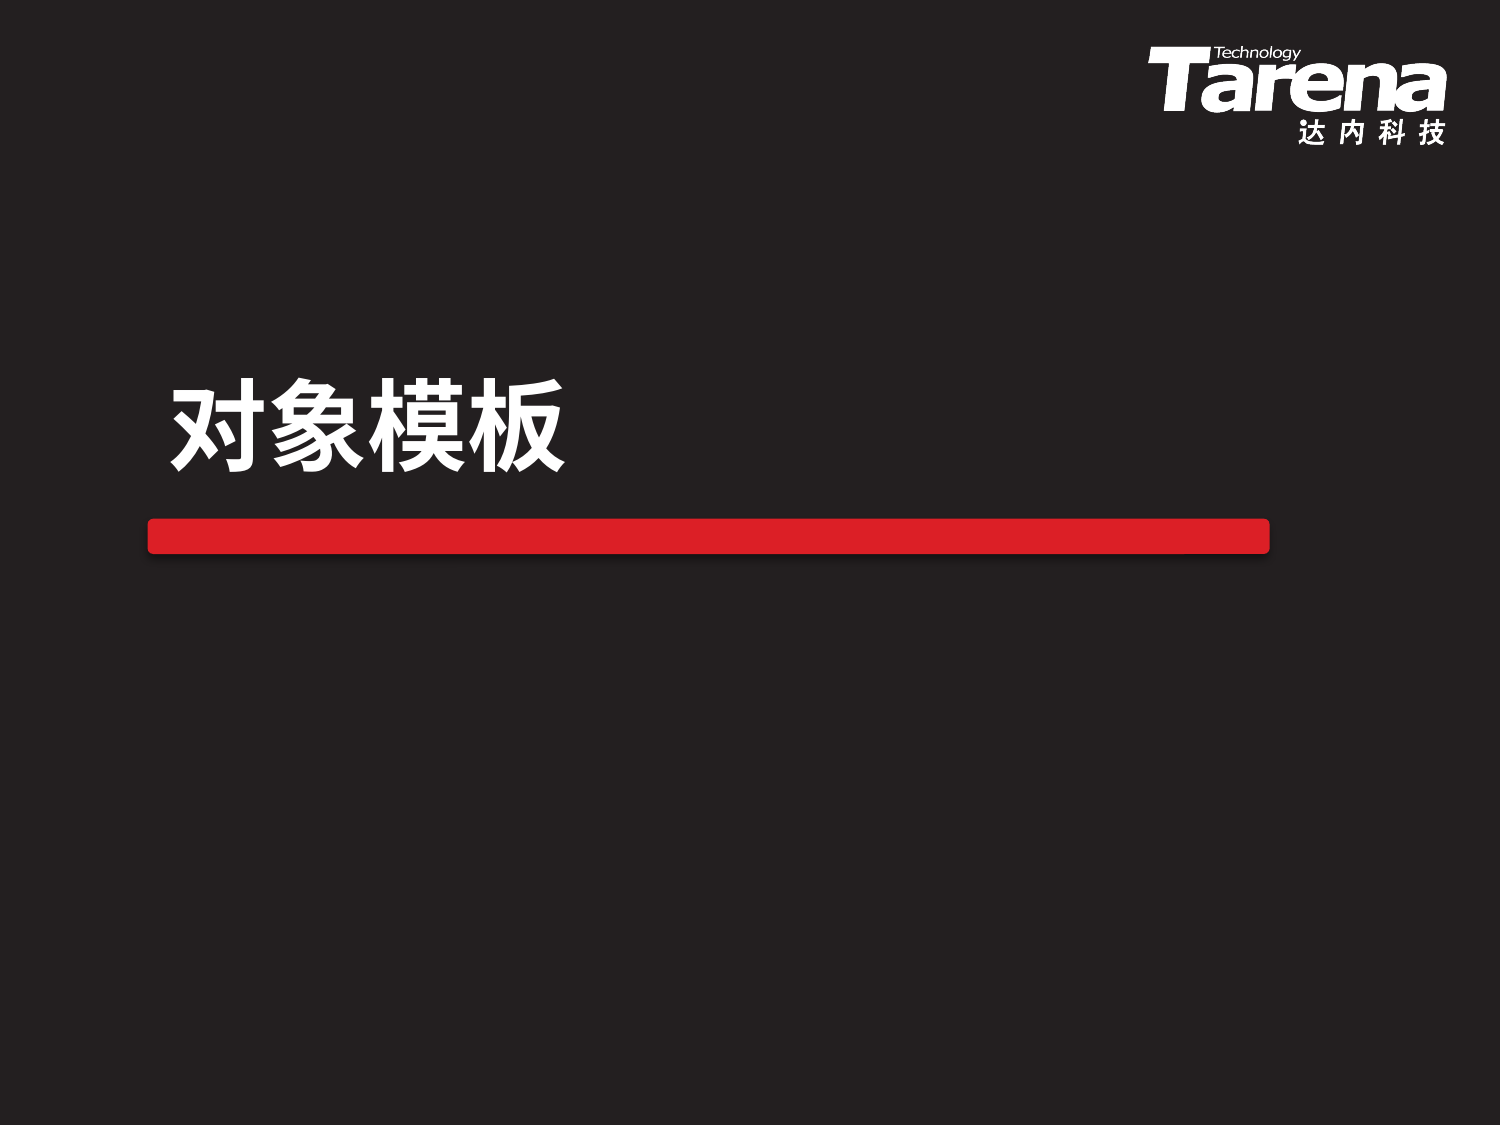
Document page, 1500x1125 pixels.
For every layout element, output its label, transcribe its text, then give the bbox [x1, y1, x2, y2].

picture [1148, 46, 1447, 145]
title 对象模板 [152, 338, 1266, 510]
